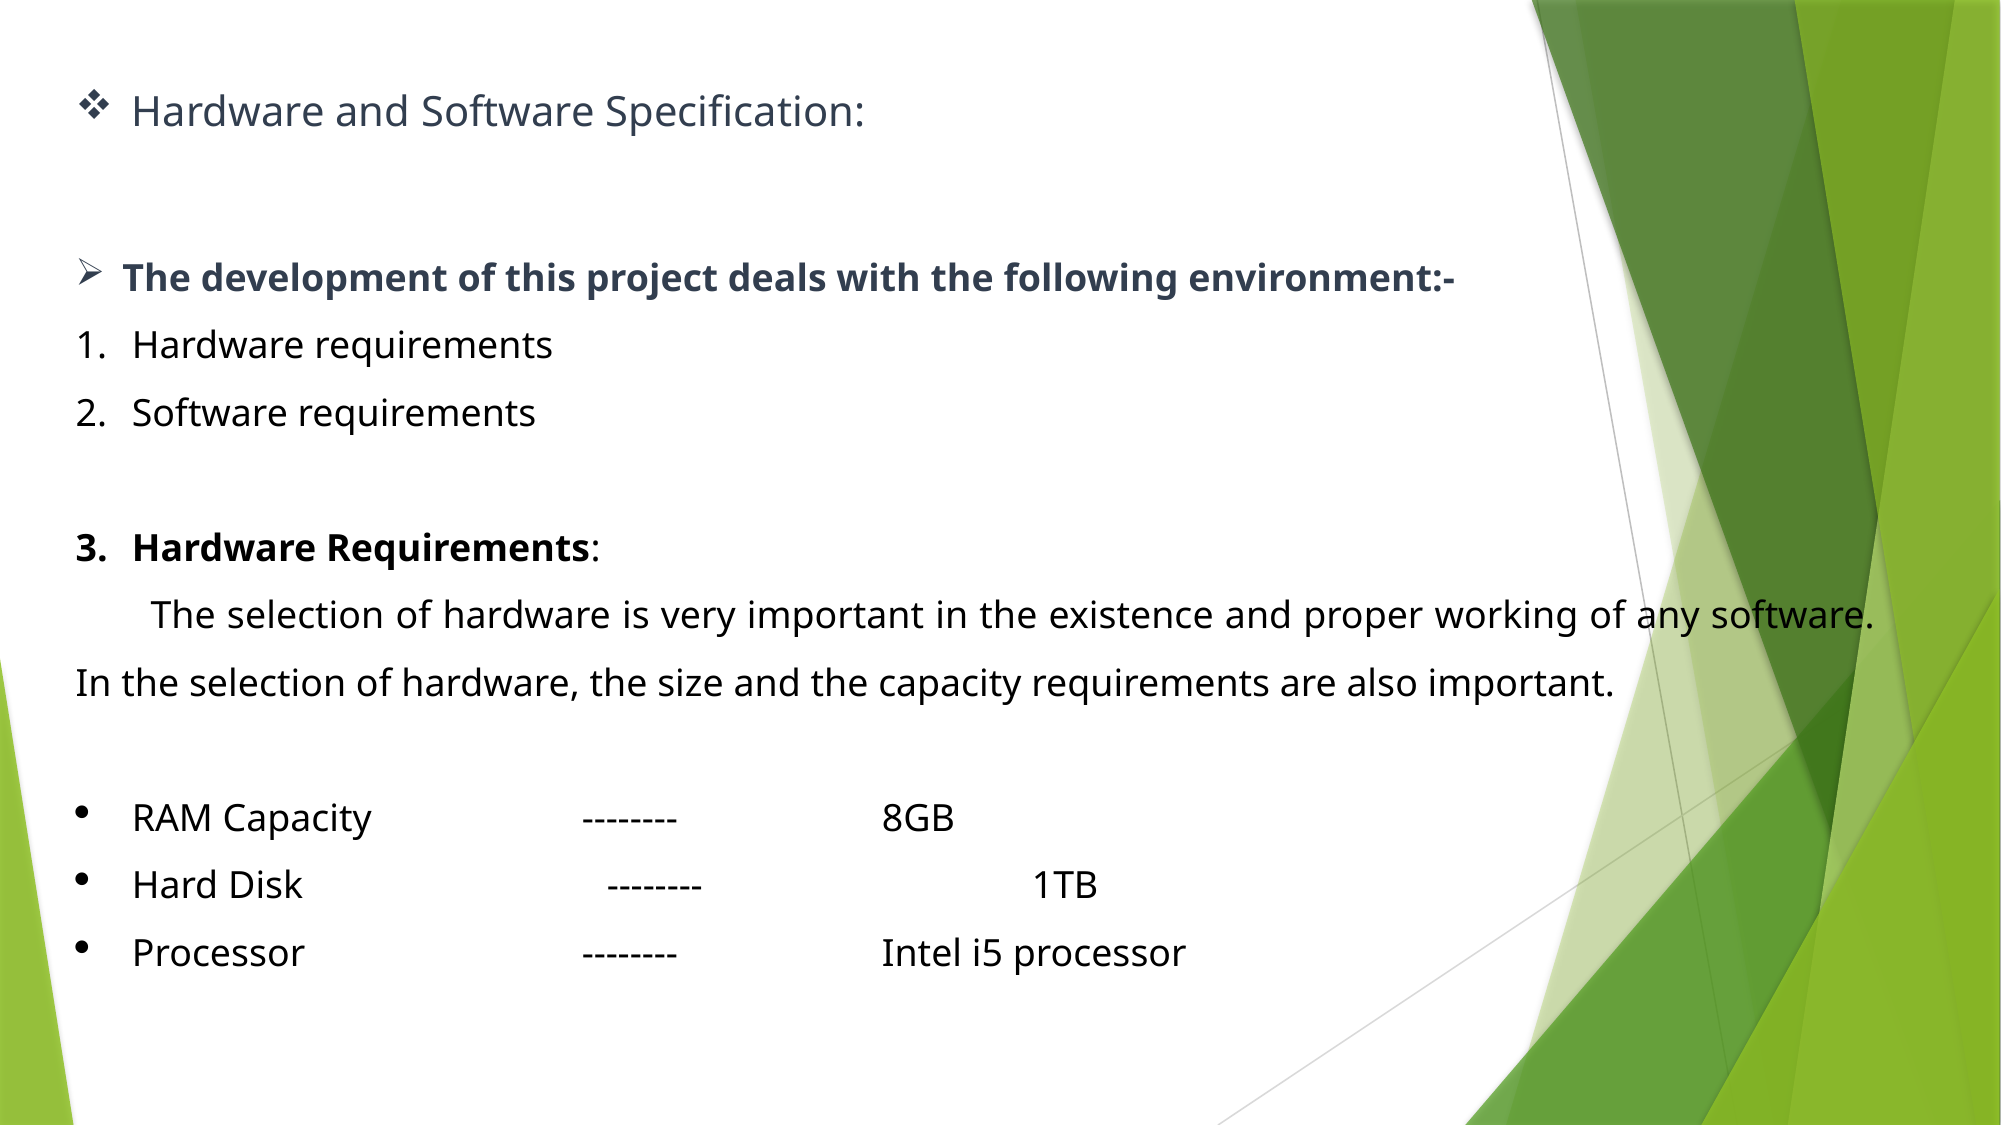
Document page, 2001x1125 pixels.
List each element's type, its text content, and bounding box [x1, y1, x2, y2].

text_box Hardware and Software Specification: The development of this project deals with the following environment:- Hardware requirements Software requirements Hardware Requirements: The selection of hardware is very important in the existence and proper working of any software. In the selection of hardware, the size and the capacity requirements are also important. RAM Capacity -------- 8GB Hard Disk -------- 1TB Processor -------- Intel i5 processor [60, 73, 1892, 982]
